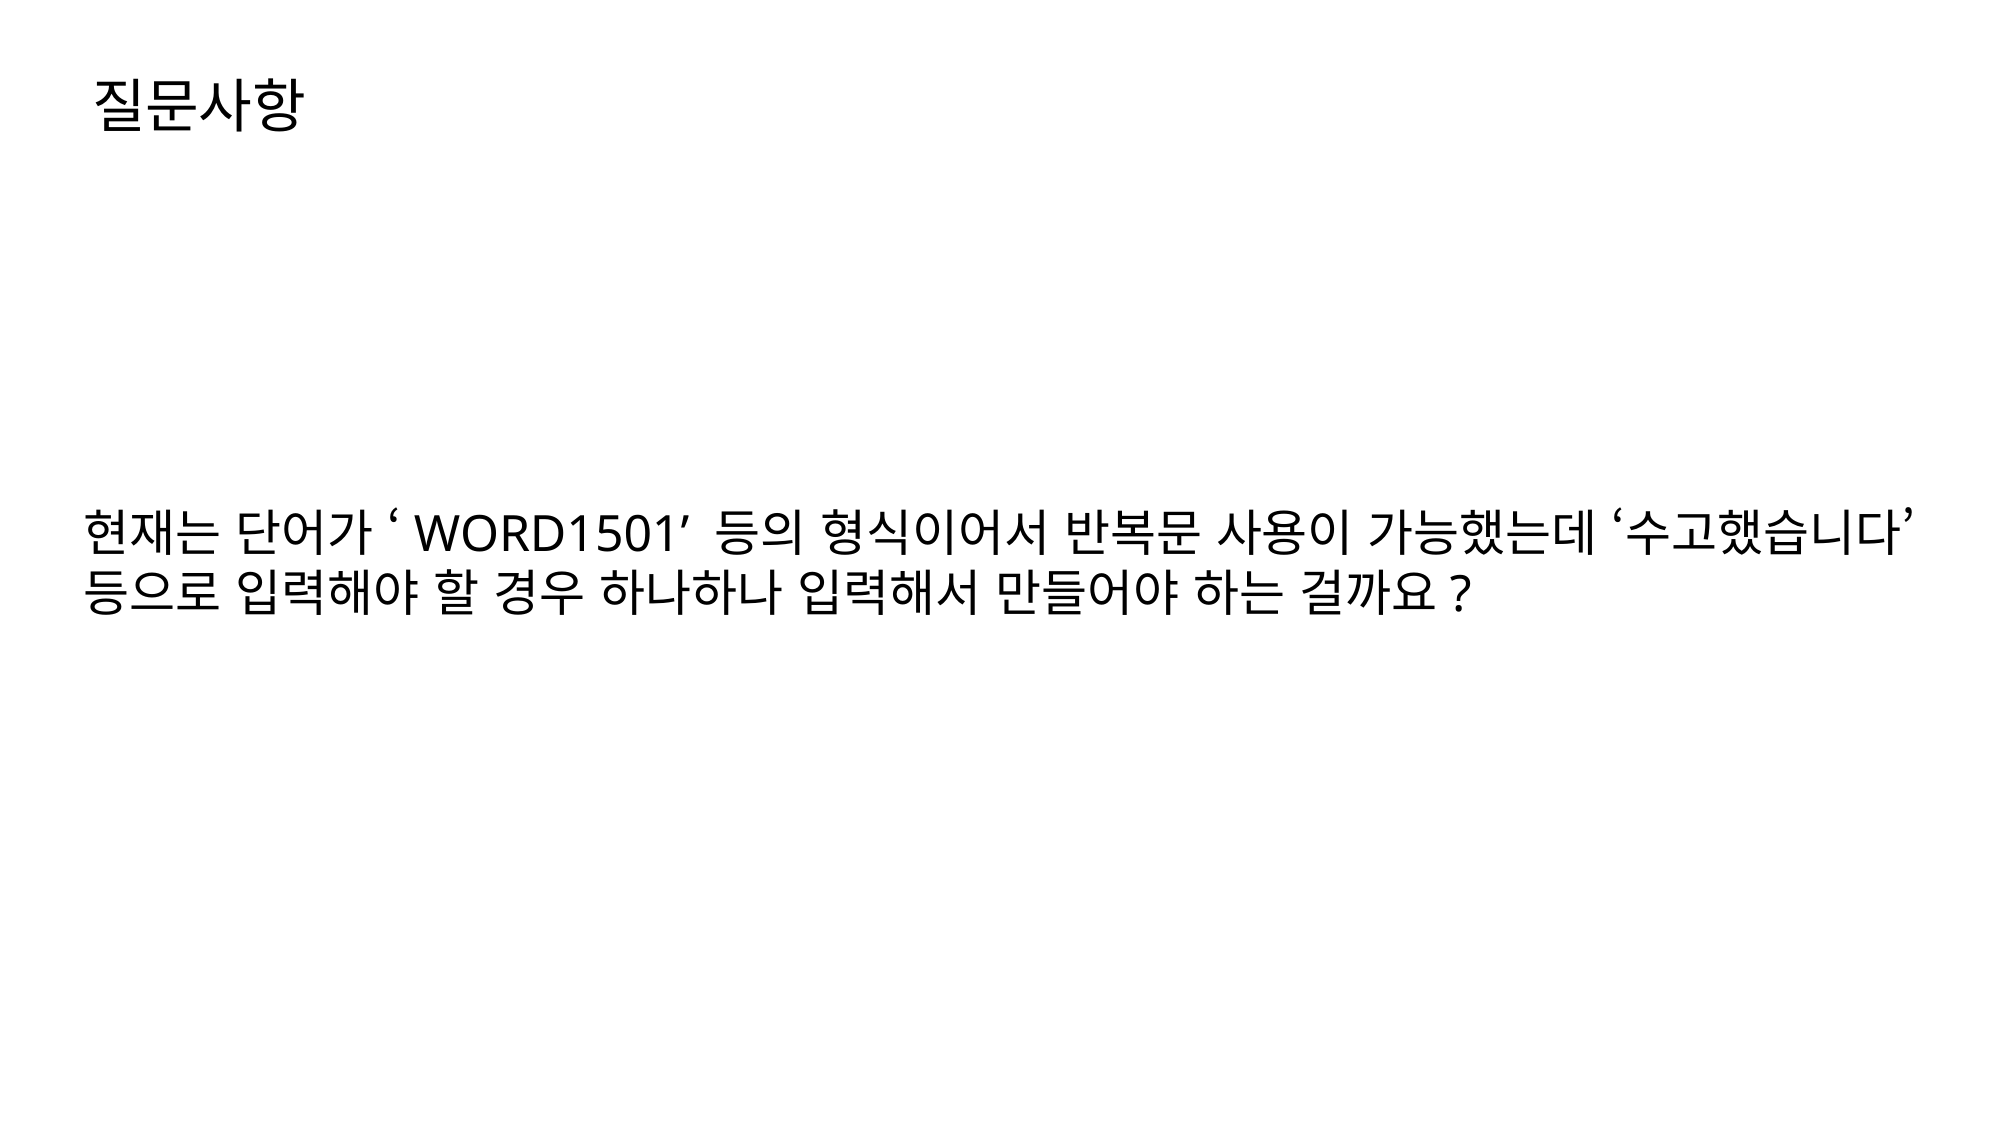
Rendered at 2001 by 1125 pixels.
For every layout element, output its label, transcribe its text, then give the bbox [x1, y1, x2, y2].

text_box 질문사항 [77, 62, 321, 147]
text_box 현재는 단어가 ‘WORD1501’ 등의 형식이어서 반복문 사용이 가능했는데 ‘수고했습니다’ 등으로 입력해야 할 경우 하나하나 입력해서 만들어야 하는 걸까요? [69, 494, 1931, 629]
